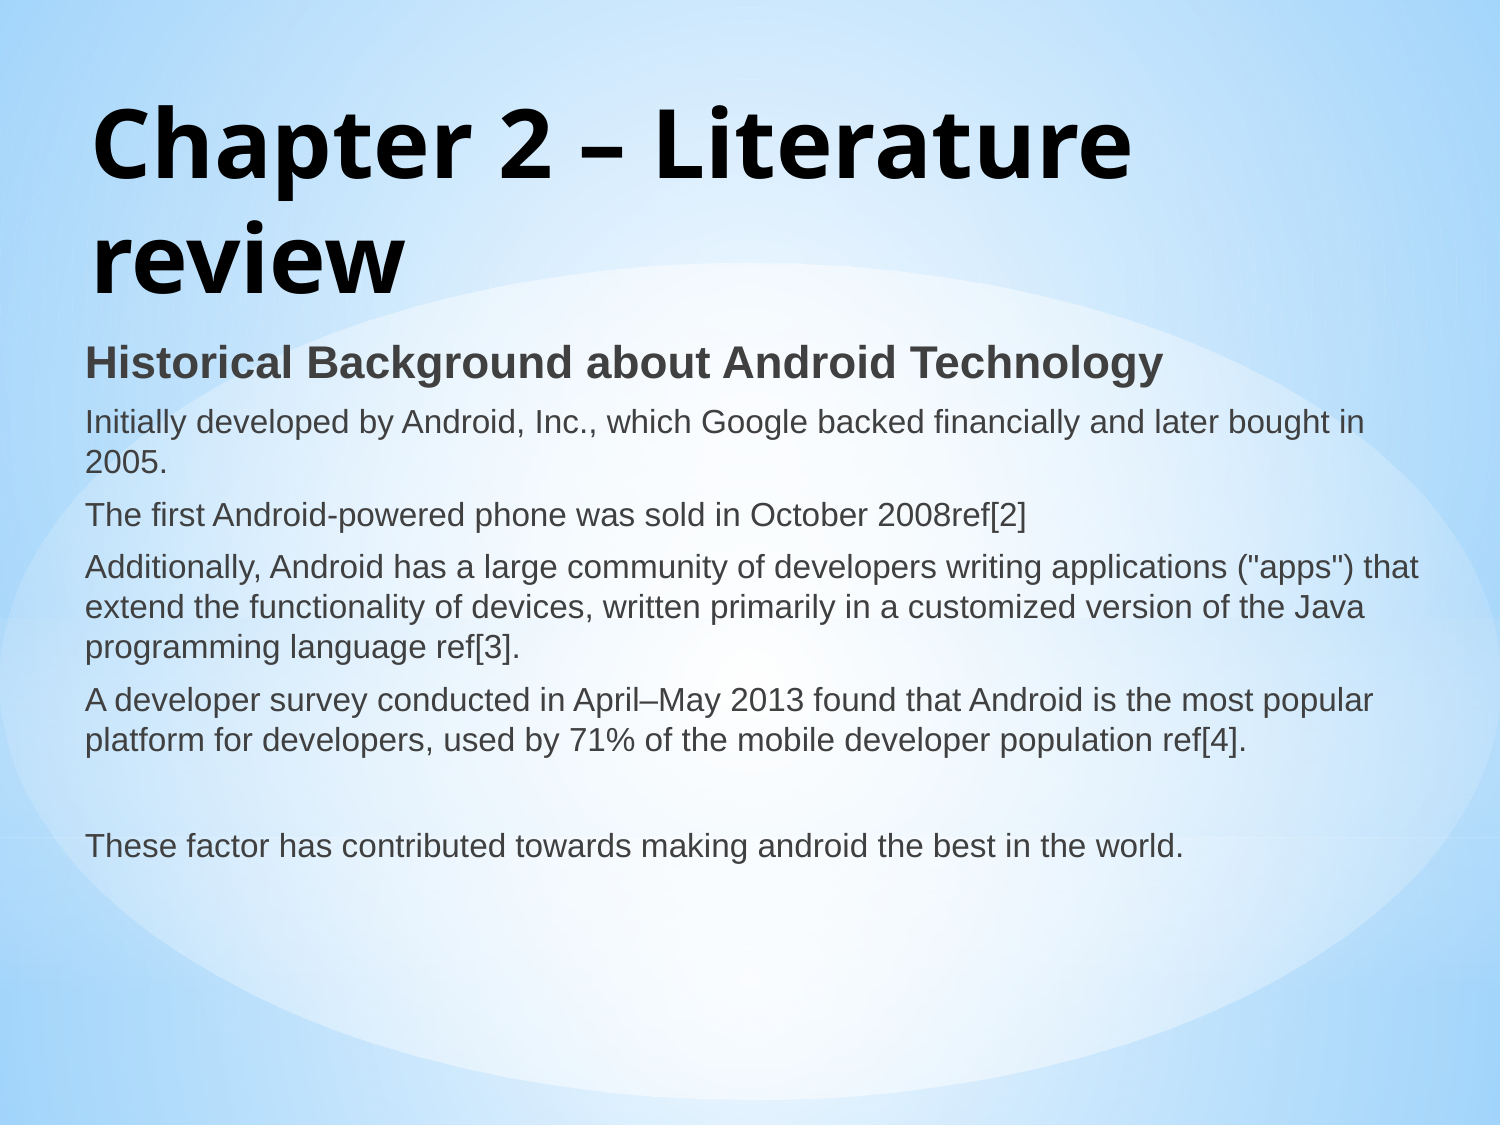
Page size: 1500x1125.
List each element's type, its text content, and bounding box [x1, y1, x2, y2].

title Chapter 2 – Literature review [75, 75, 1450, 263]
list Historical Background about Android Technology Initially developed by Android, Inc., which Google backed financially and later bought in 2005. The first Android-powered phone was sold in October 2008ref[2] Additionally, Android has a large community of developers writing applications ("apps") that extend the functionality of devices, written primarily in a customized version of the Java programming language ref[3]. A developer survey conducted in April–May 2013 found that Android is the most popular platform for developers, used by 71% of the mobile developer population ref[4]. These factor has contributed towards making android the best in the world. [62, 324, 1463, 895]
